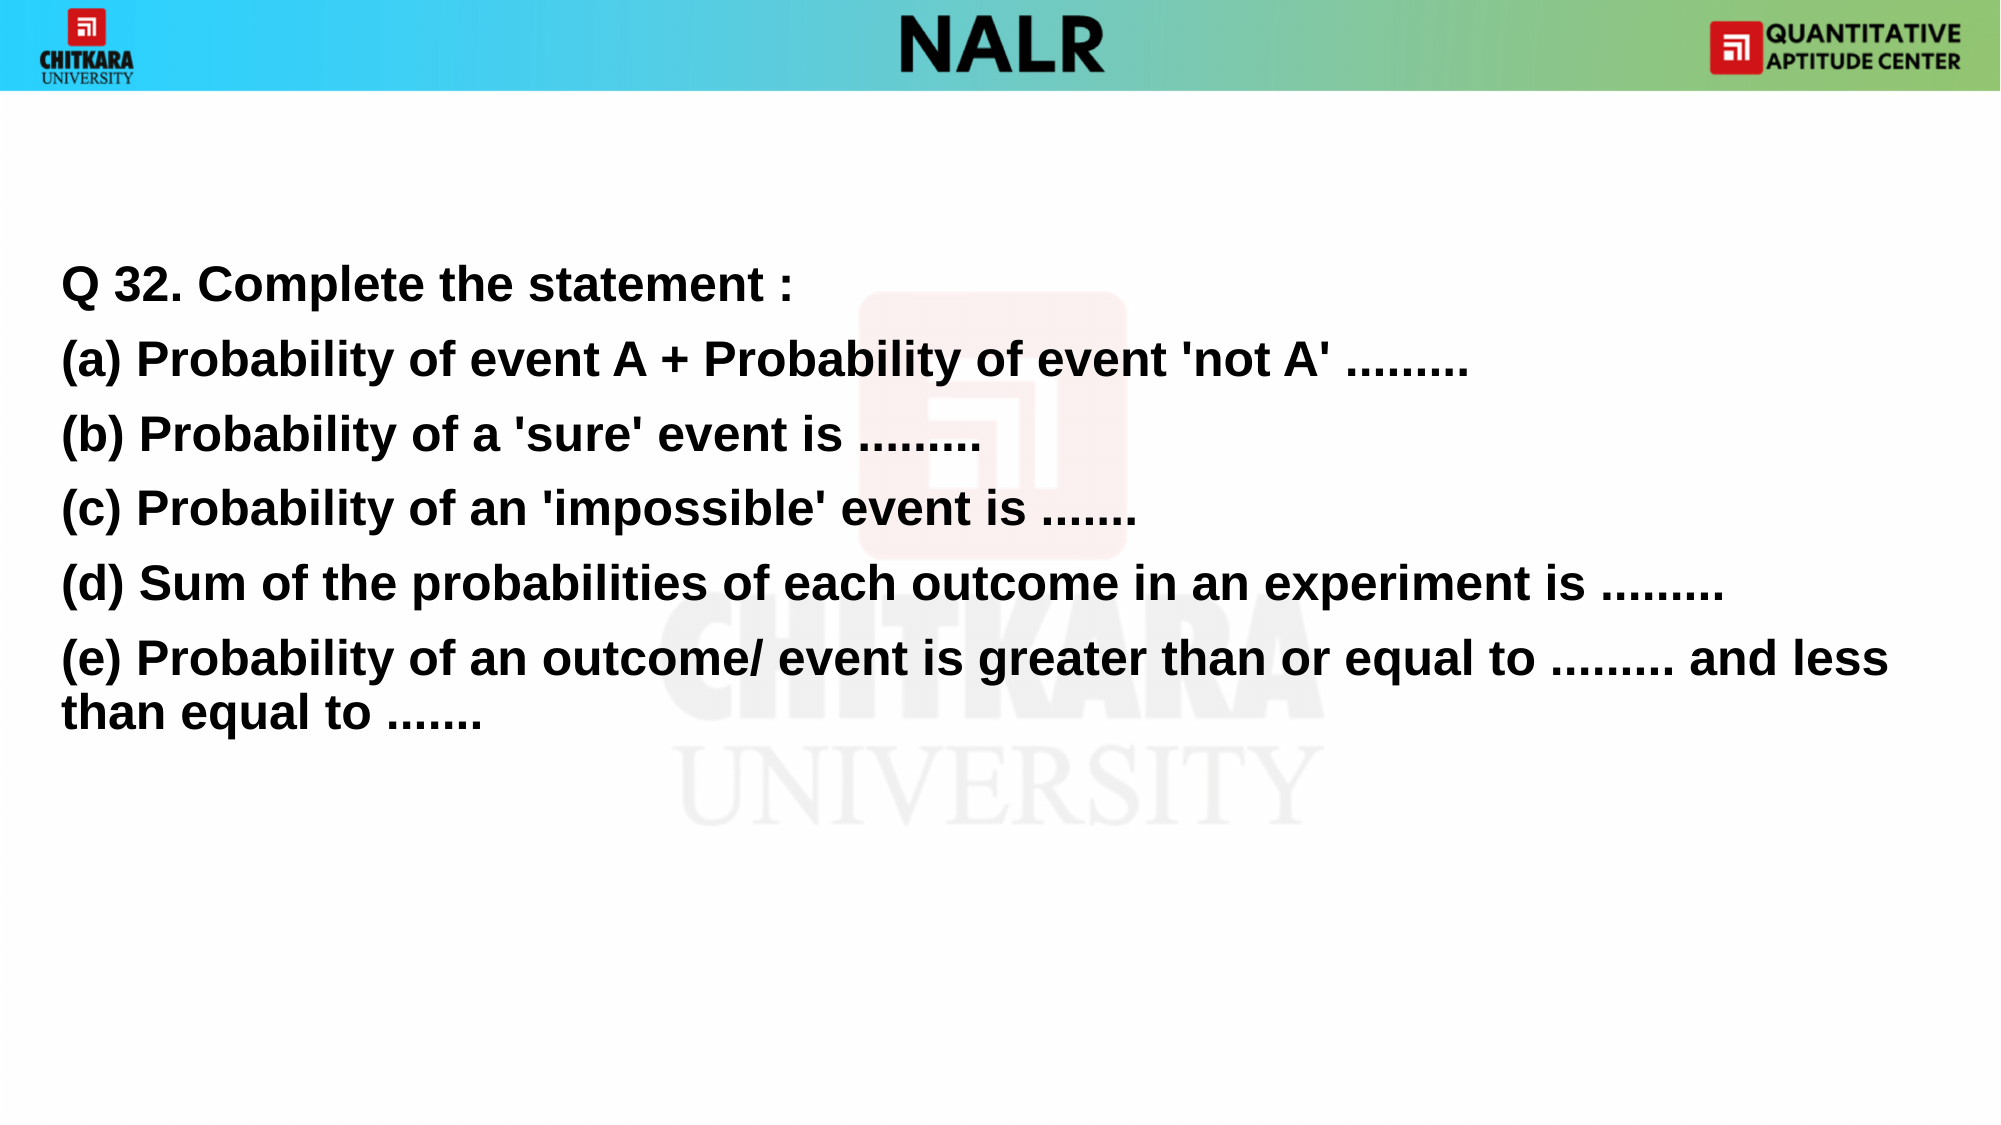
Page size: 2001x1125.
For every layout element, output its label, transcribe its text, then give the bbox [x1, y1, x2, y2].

list Q 32. Complete the statement : (a) Probability of event A + Probability of event 'not A' ......... (b) Probability of a 'sure' event is ......... (c) Probability of an 'impossible' event is ....... (d) Sum of the probabilities of each outcome in an experiment is ......... (e) Probability of an outcome/ event is greater than or equal to ......... and less than equal to ....... [33, 175, 1959, 1053]
picture [0, 0, 2001, 1125]
